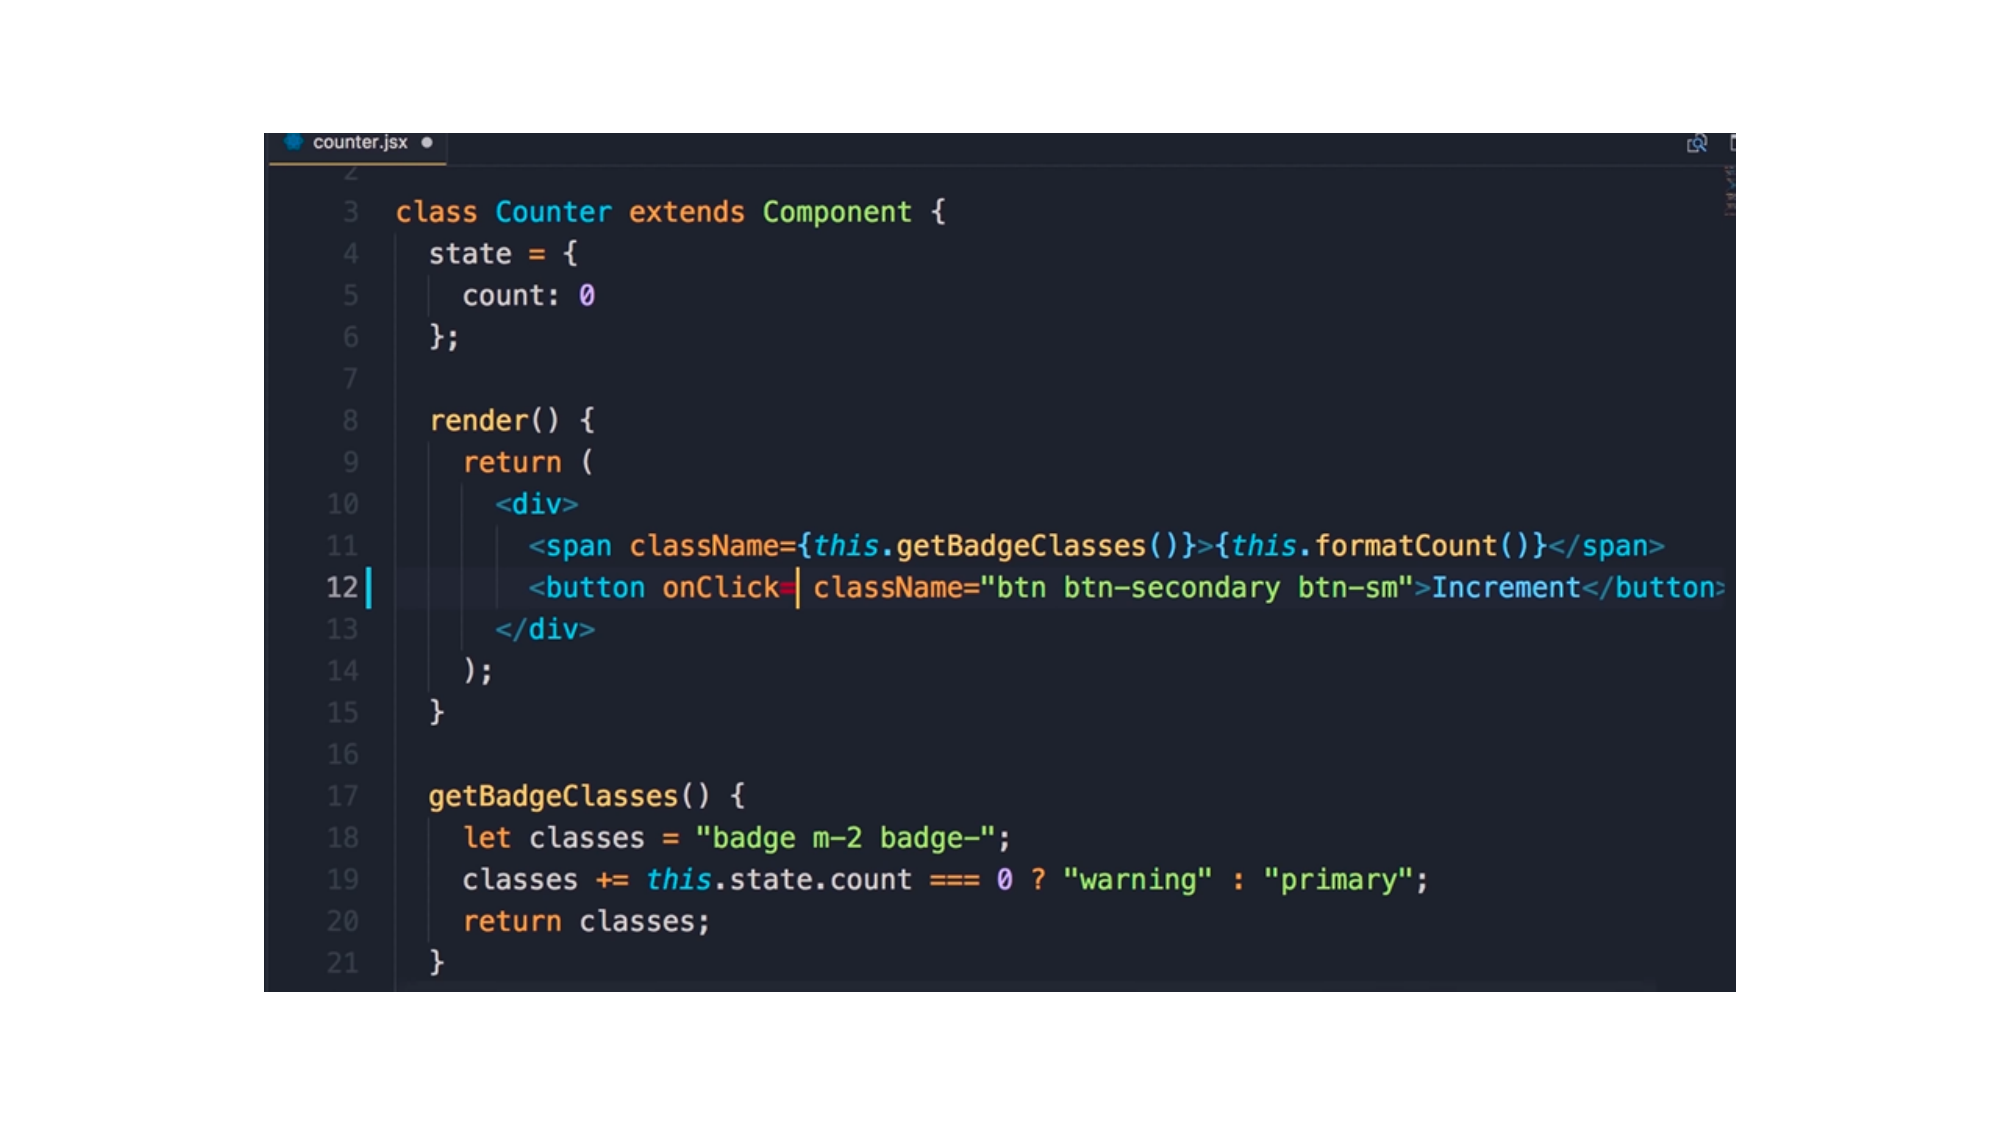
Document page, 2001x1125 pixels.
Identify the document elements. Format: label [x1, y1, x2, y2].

picture [263, 133, 1736, 992]
